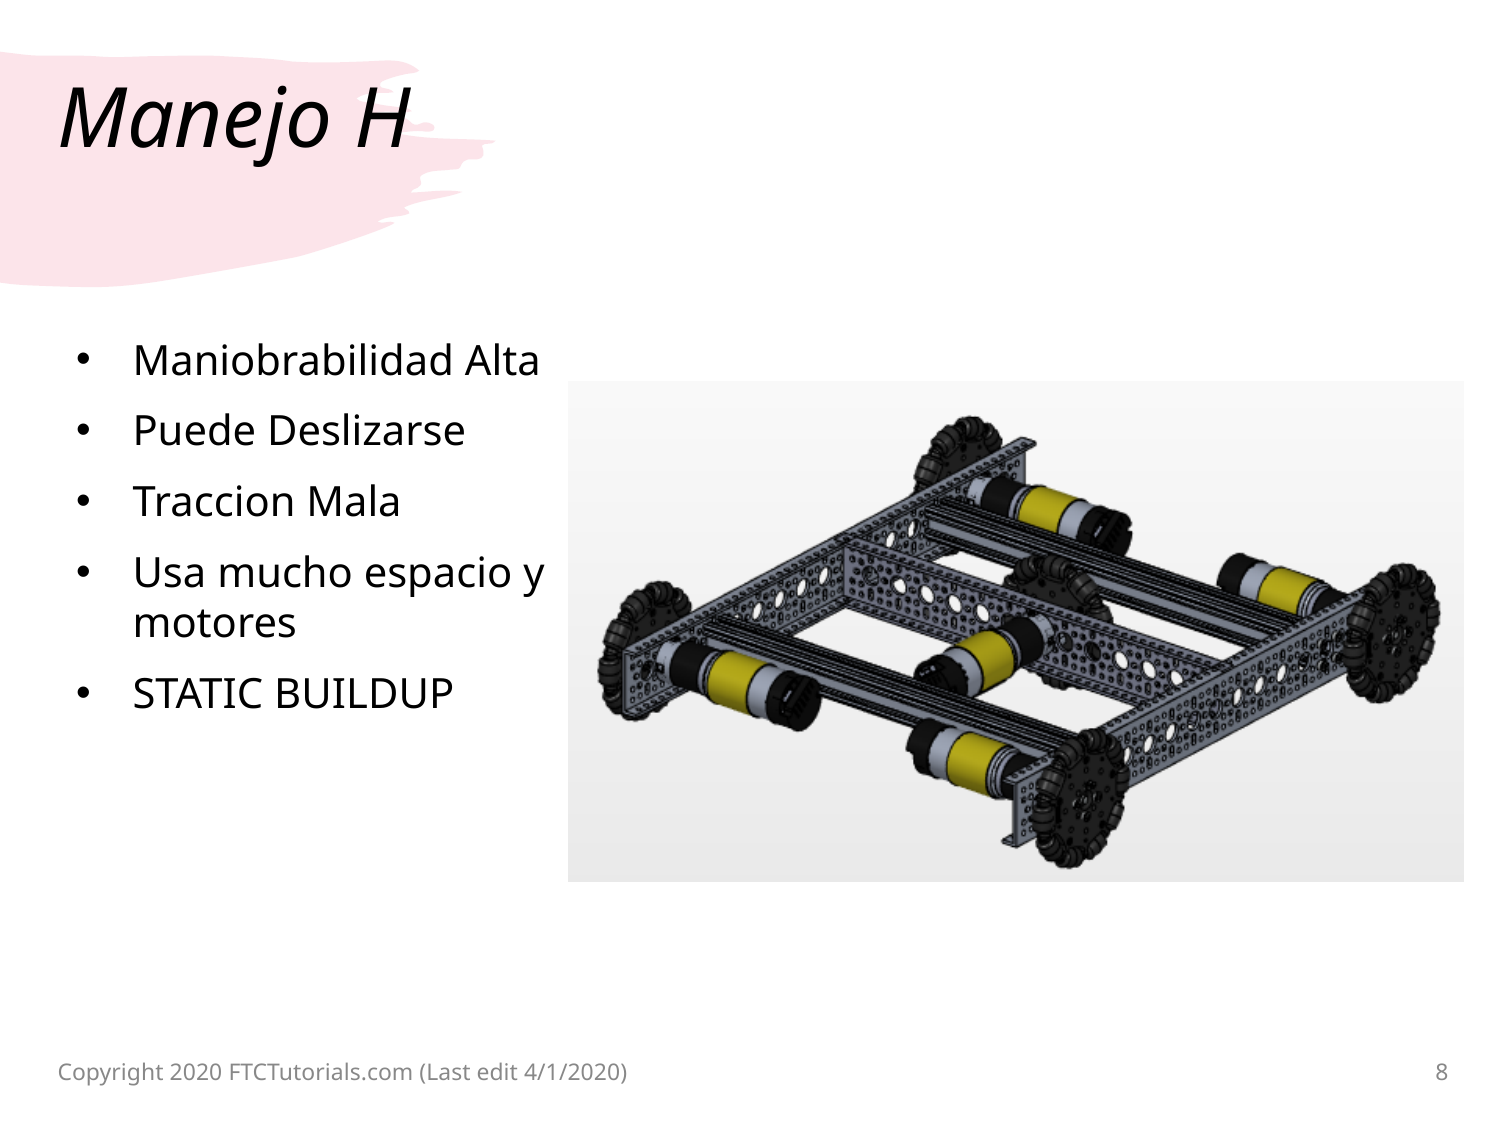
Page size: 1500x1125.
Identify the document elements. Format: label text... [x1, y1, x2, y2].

slide_number 8 [1378, 1042, 1464, 1103]
footer Copyright 2020 FTCTutorials.com (Last edit 4/1/2020) [42, 1042, 718, 1103]
list Maniobrabilidad Alta Puede Deslizarse Traccion Mala Usa mucho espacio y motores STATIC BUILDUP [42, 325, 690, 1030]
picture [568, 380, 1465, 882]
title Manejo H [42, 59, 1464, 182]
